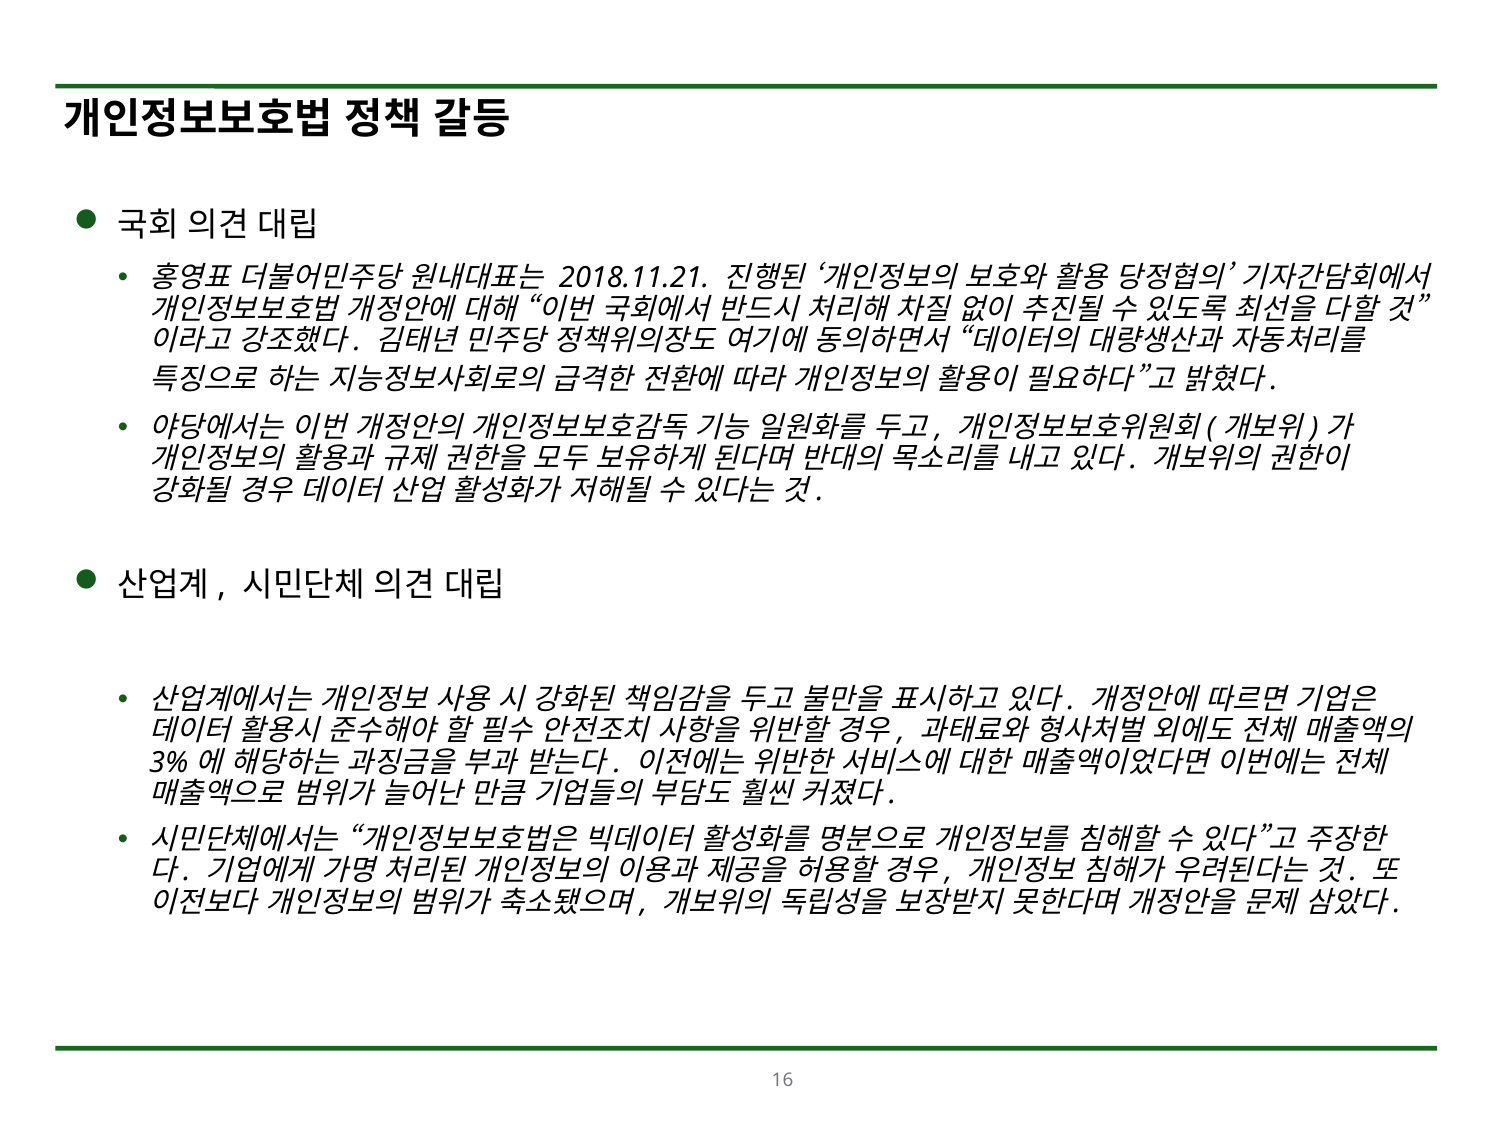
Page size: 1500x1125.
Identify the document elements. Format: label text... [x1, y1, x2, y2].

title 개인정보보호법 정책 갈등 [63, 97, 1444, 144]
list 국회 의견 대립 홍영표 더불어민주당 원내대표는 2018.11.21. 진행된 ‘개인정보의 보호와 활용 당정협의’ 기자간담회에서 개인정보보호법 개정안에 대해 “이번 국회에서 반드시 처리해 차질 없이 추진될 수 있도록 최선을 다할 것”이라고 강조했다. 김태년 민주당 정책위의장도 여기에 동의하면서 “데이터의 대량생산과 자동처리를 특징으로 하는 지능정보사회로의 급격한 전환에 따라 개인정보의 활용이 필요하다”고 밝혔다. 야당에서는 이번 개정안의 개인정보보호감독 기능 일원화를 두고, 개인정보보호위원회(개보위)가 개인정보의 활용과 규제 권한을 모두 보유하게 된다며 반대의 목소리를 내고 있다. 개보위의 권한이 강화될 경우 데이터 산업 활성화가 저해될 수 있다는 것. 산업계, 시민단체 의견 대립 산업계에서는 개인정보 사용 시 강화된 책임감을 두고 불만을 표시하고 있다. 개정안에 따르면 기업은 데이터 활용시 준수해야 할 필수 안전조치 사항을 위반할 경우, 과태료와 형사처벌 외에도 전체 매출액의 3%에 해당하는 과징금을 부과 받는다. 이전에는 위반한 서비스에 대한 매출액이었다면 이번에는 전체 매출액으로 범위가 늘어난 만큼 기업들의 부담도 훨씬 커졌다. 시민단체에서는 “개인정보보호법은 빅데이터 활성화를 명분으로 개인정보를 침해할 수 있다”고 주장한다. 기업에게 가명 처리된 개인정보의 이용과 제공을 허용할 경우, 개인정보 침해가 우려된다는 것. 또 이전보다 개인정보의 범위가 축소됐으며, 개보위의 독립성을 보장받지 못한다며 개정안을 문제 삼았다. [73, 207, 1437, 1011]
